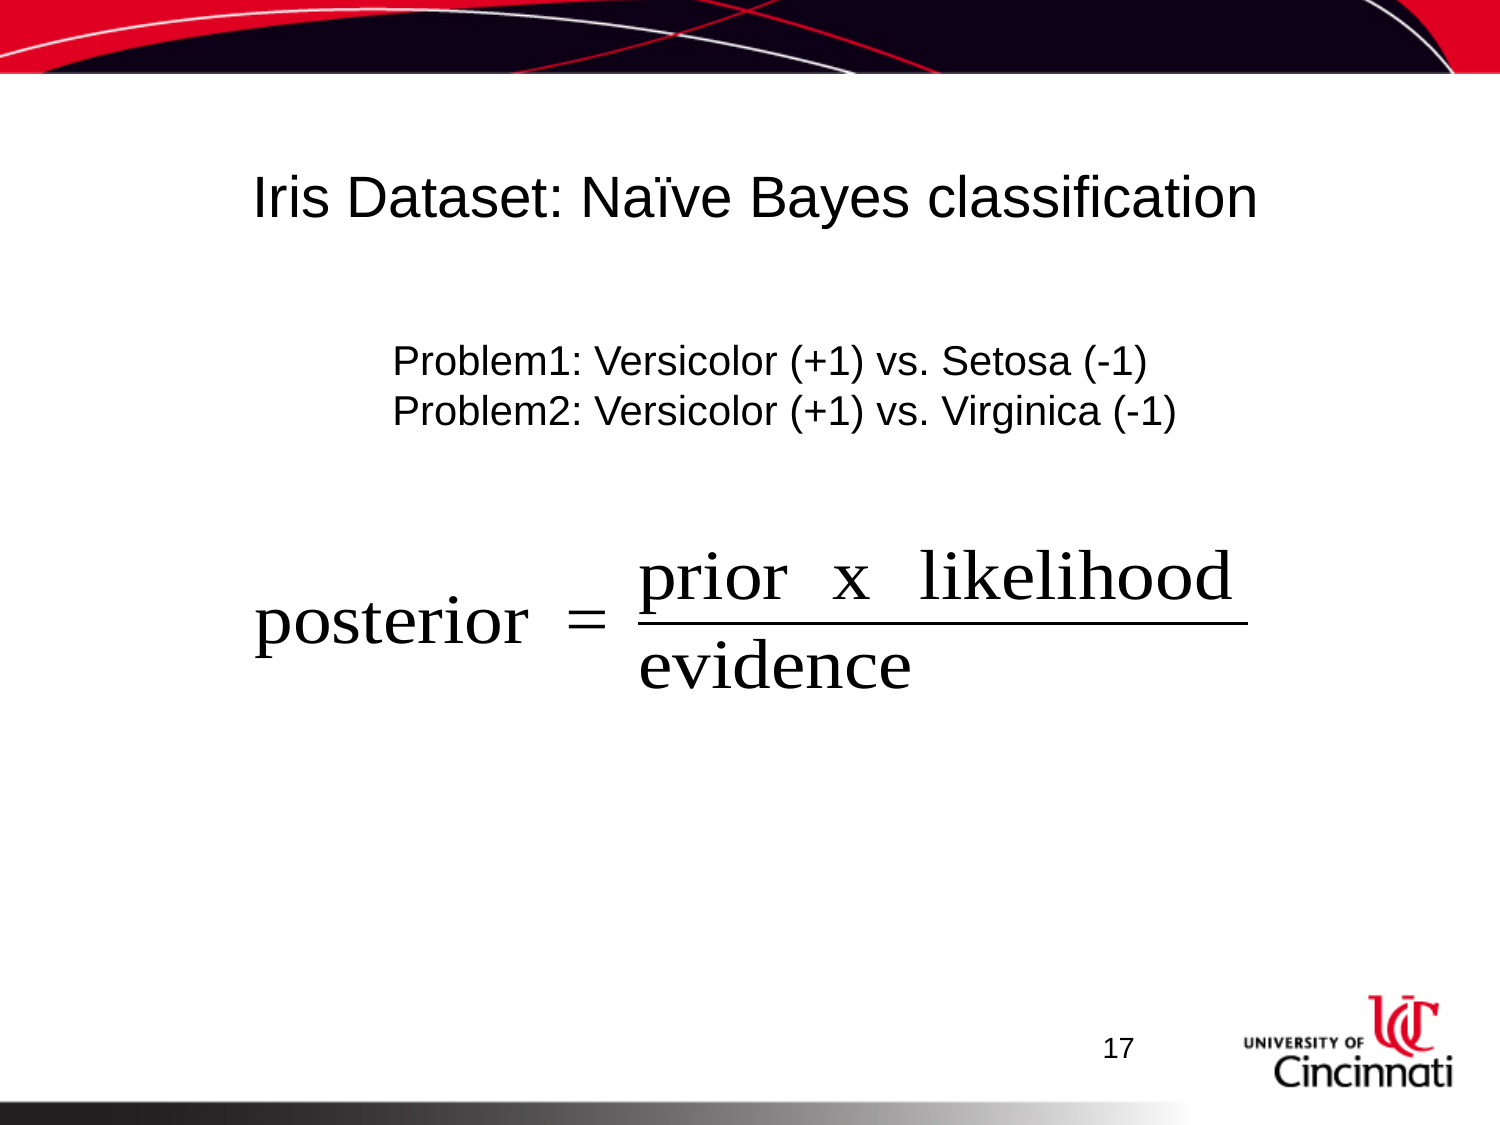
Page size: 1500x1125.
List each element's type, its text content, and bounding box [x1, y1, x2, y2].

text_box Problem1: Versicolor (+1) vs. Setosa (-1) Problem2: Versicolor (+1) vs. Virginica (-1) [377, 326, 1328, 442]
slide_number 17 [912, 1021, 1150, 1100]
picture [0, 0, 1500, 74]
title Iris Dataset: Naïve Bayes classification [112, 99, 1400, 288]
picture [0, 986, 1500, 1125]
